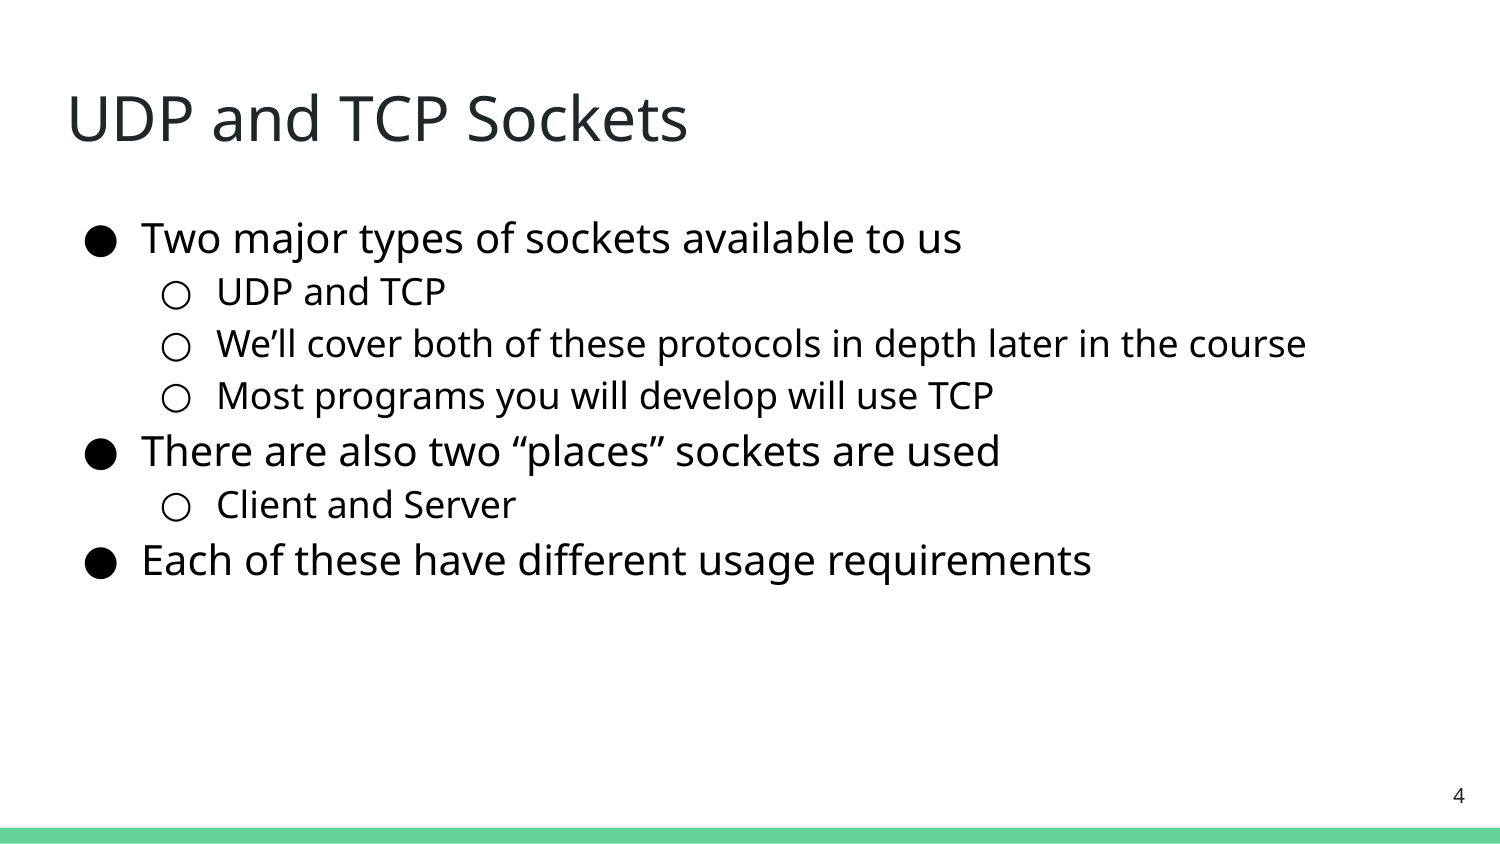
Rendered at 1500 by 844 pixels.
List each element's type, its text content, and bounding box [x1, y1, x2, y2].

slide_number ‹#› [1389, 764, 1480, 830]
list Two major types of sockets available to us UDP and TCP We’ll cover both of these protocols in depth later in the course Most programs you will develop will use TCP There are also two “places” sockets are used Client and Server Each of these have different usage requirements [51, 189, 1449, 750]
title UDP and TCP Sockets [51, 64, 1449, 167]
